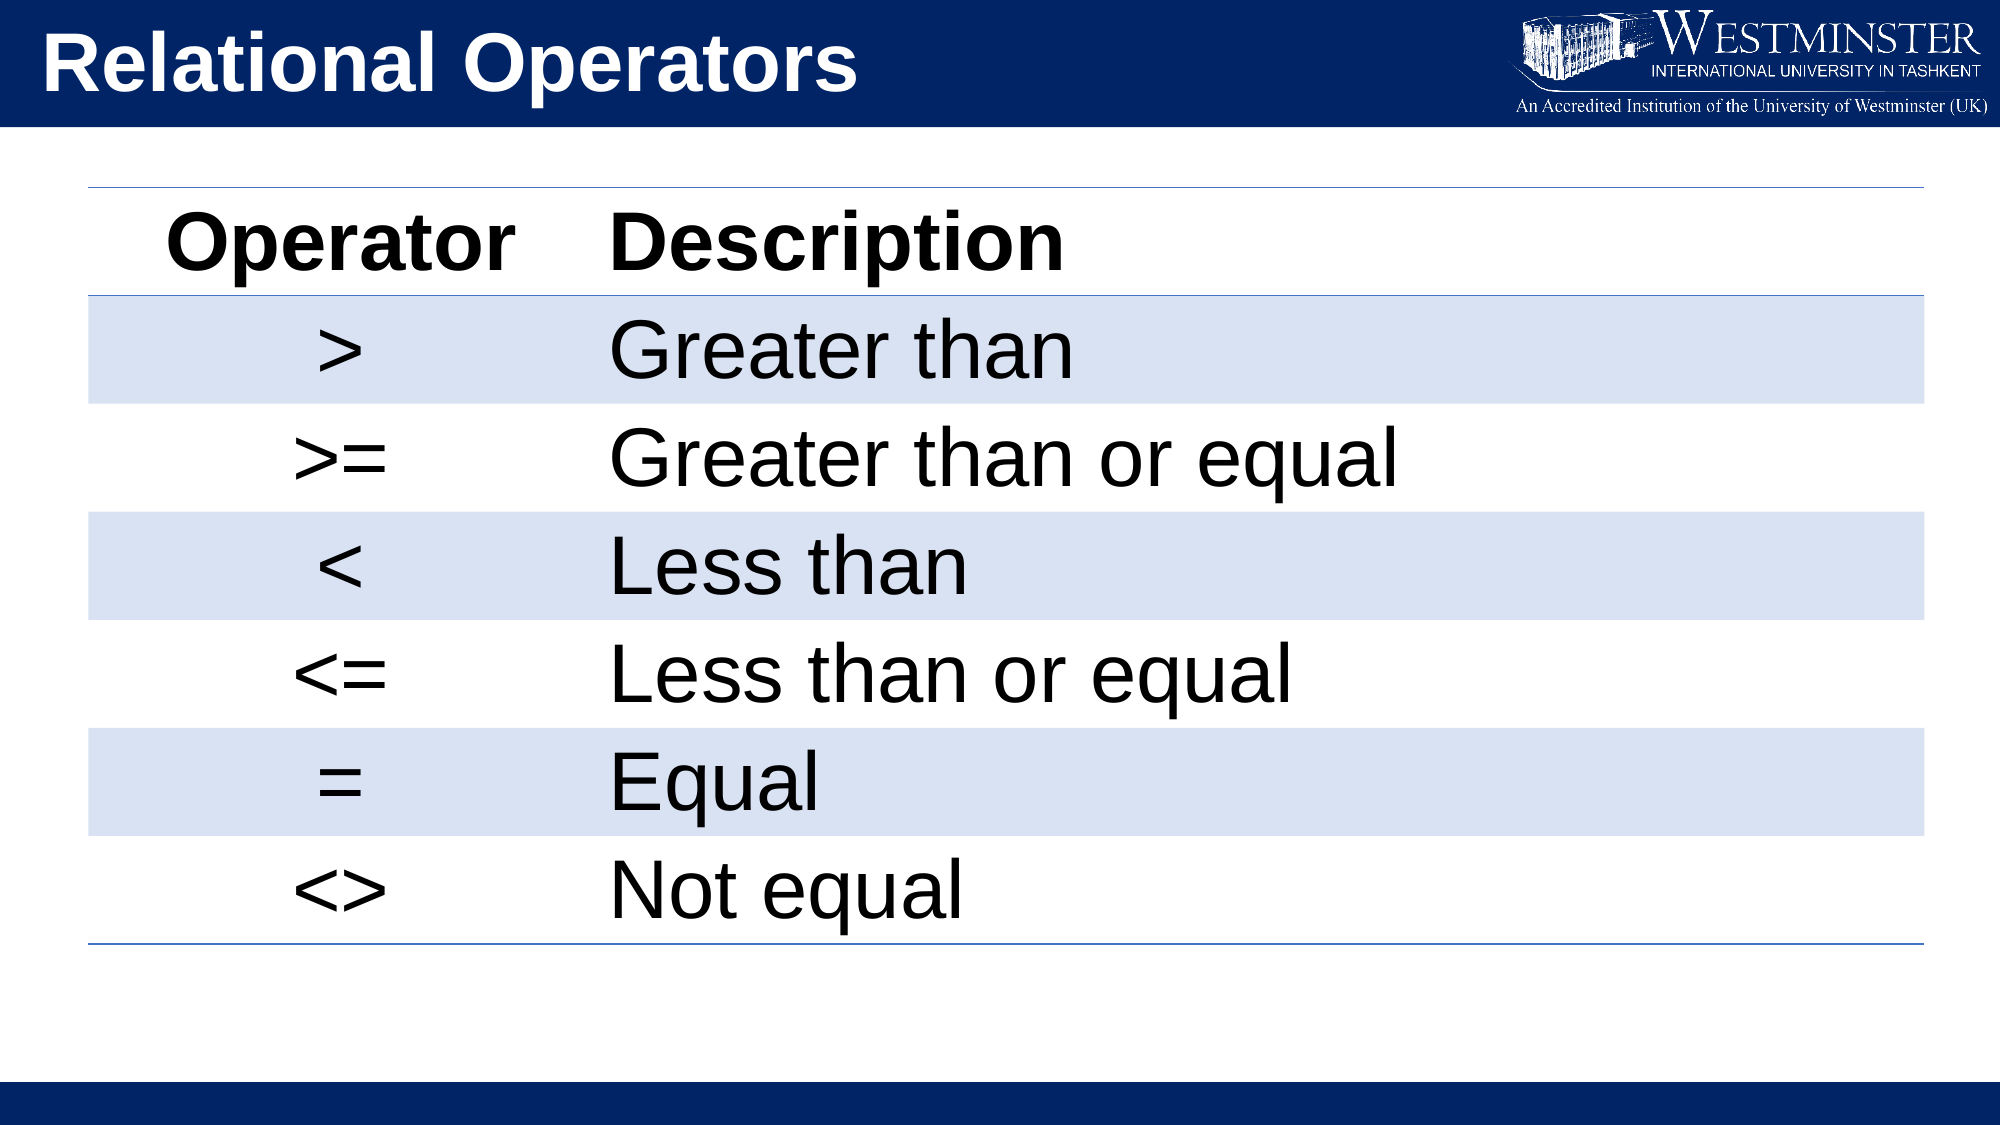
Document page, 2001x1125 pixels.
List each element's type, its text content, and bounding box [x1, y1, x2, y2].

list Relational Operators [26, 21, 1420, 108]
table_cell Greater than [594, 296, 1924, 404]
table_cell <= [88, 620, 594, 728]
table_cell <> [88, 836, 594, 943]
table_cell Less than or equal [594, 620, 1924, 728]
table_cell Less than [594, 512, 1924, 620]
table_cell = [88, 728, 594, 836]
table_cell Greater than or equal [594, 404, 1924, 512]
table_cell >= [88, 404, 594, 512]
table_header Operator [88, 188, 594, 295]
table_header Description [594, 188, 1924, 295]
table_cell Equal [594, 728, 1924, 836]
picture [1506, 10, 1987, 116]
table_cell Not equal [594, 836, 1924, 943]
table_cell < [88, 512, 594, 620]
table_cell > [88, 296, 594, 404]
